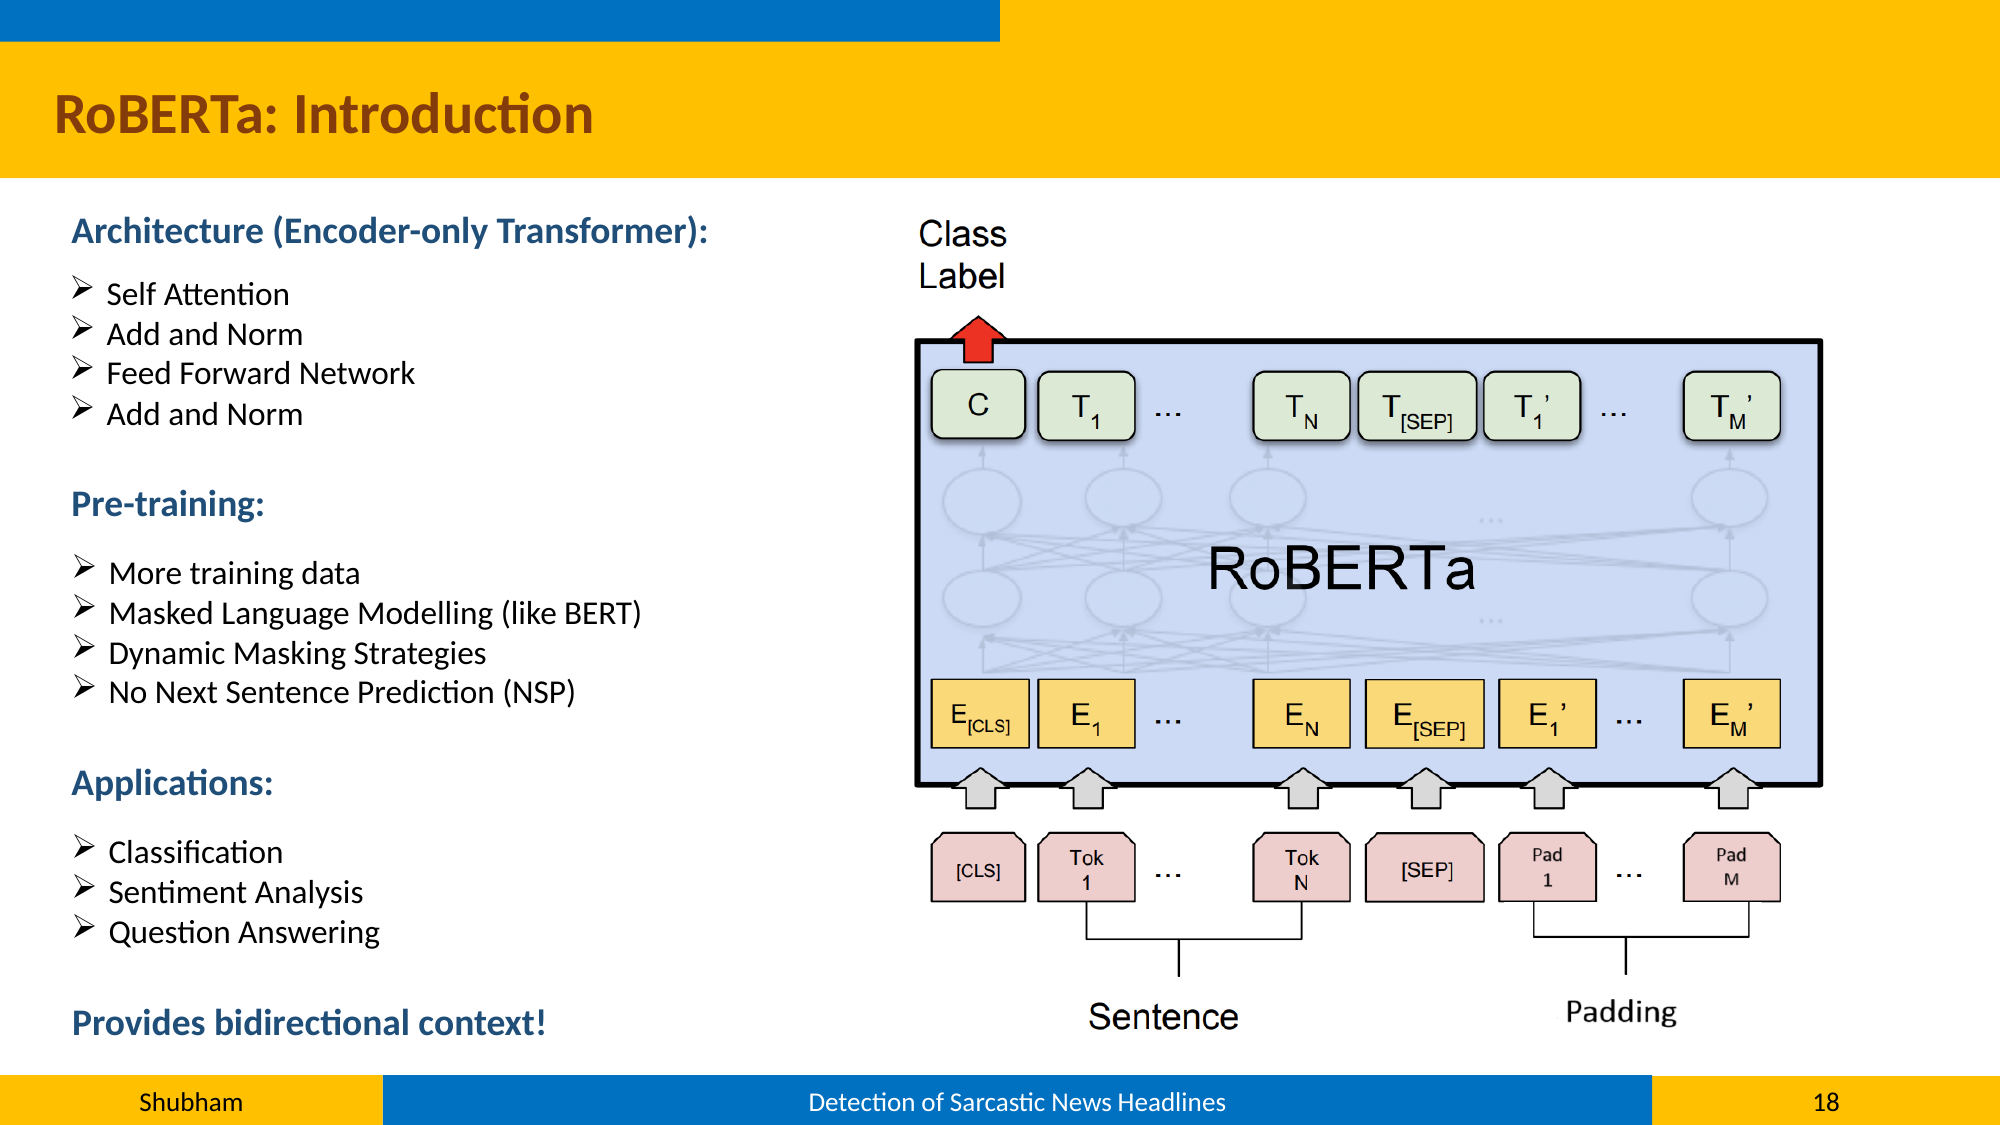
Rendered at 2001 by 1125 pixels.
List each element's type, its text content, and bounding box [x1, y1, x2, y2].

text_box More training data Masked Language Modelling (like BERT) Dynamic Masking Strategies No Next Sentence Prediction (NSP) [56, 543, 877, 718]
text_box Pre-training: [56, 471, 877, 531]
text_box Architecture (Encoder-only Transformer): [56, 198, 877, 259]
text_box Shubham [0, 1074, 384, 1125]
picture [877, 193, 1856, 1058]
text_box Self Attention Add and Norm Feed Forward Network Add and Norm [54, 264, 877, 439]
text_box [0, 0, 1001, 43]
text_box Provides bidirectional context! [57, 990, 877, 1050]
text_box [0, 0, 2000, 179]
text_box Classification Sentiment Analysis Question Answering [56, 823, 877, 958]
text_box RoBERTa: Introduction [39, 67, 2000, 153]
text_box Applications: [56, 750, 877, 811]
text_box 18 [1653, 1075, 2000, 1125]
text_box Detection of Sarcastic News Headlines [384, 1074, 1653, 1125]
